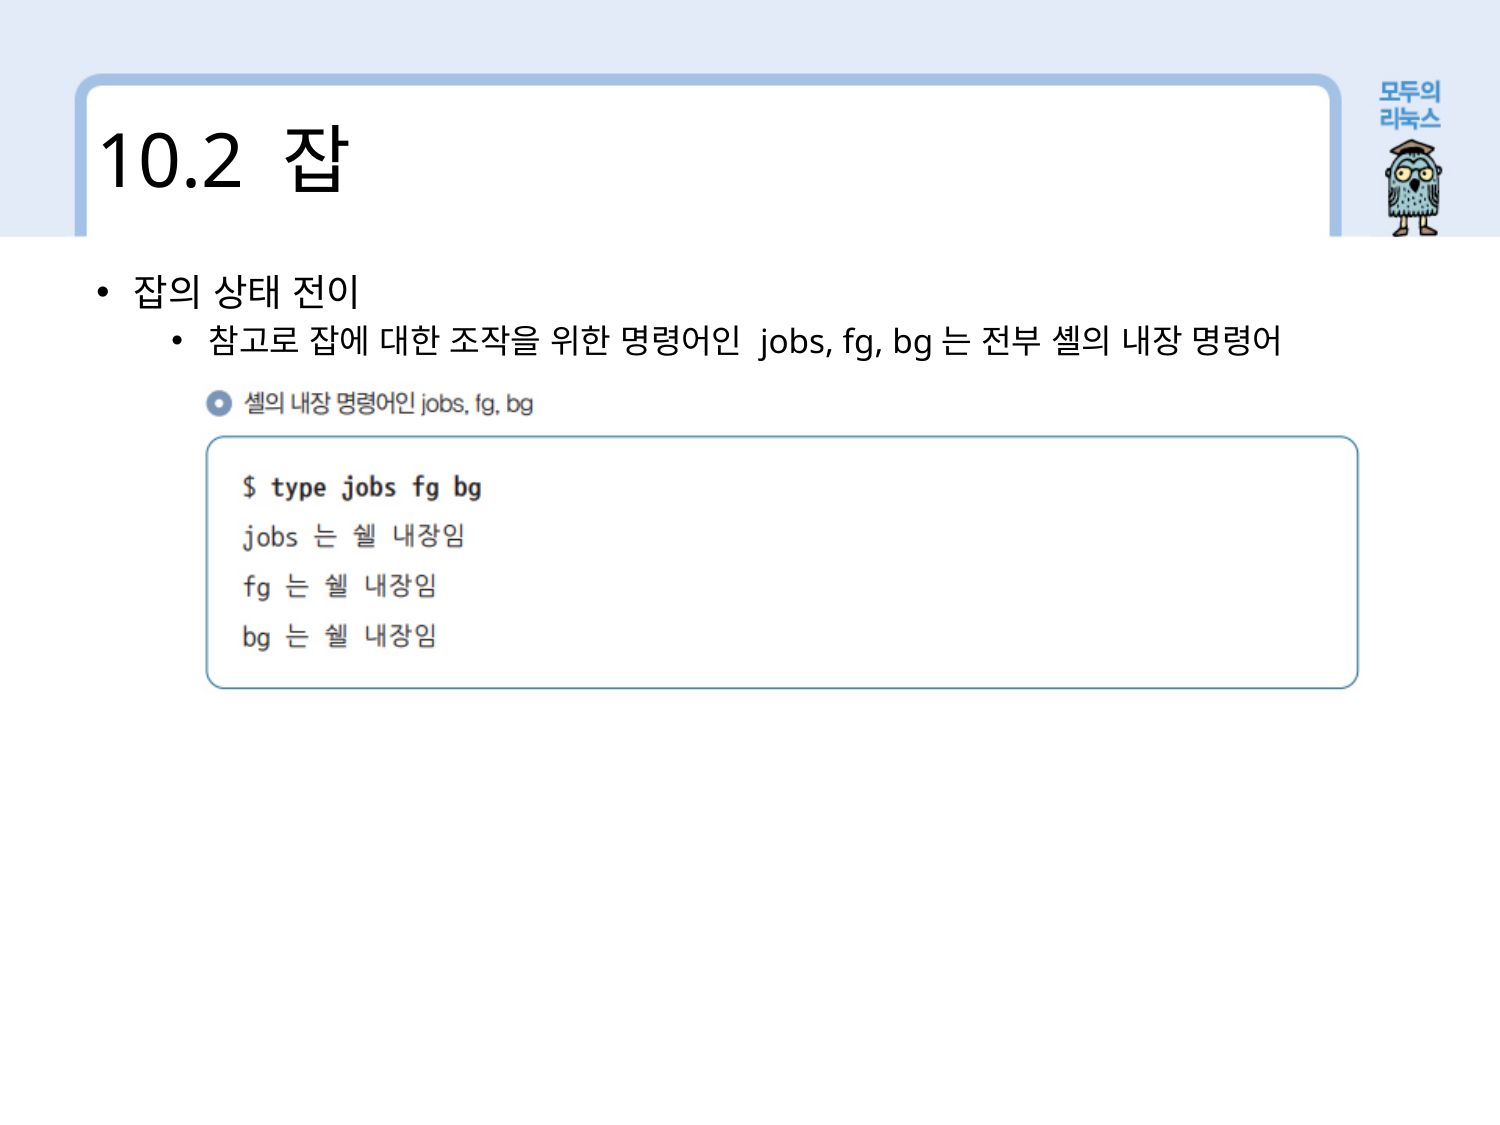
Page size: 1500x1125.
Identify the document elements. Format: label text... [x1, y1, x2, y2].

text_box 잡의 상태 전이 참고로 잡에 대한 조작을 위한 명령어인 jobs, fg, bg는 전부 셸의 내장 명령어 [81, 266, 1359, 1024]
picture [0, 0, 1500, 1125]
text_box 10.2 잡 [81, 115, 1335, 221]
